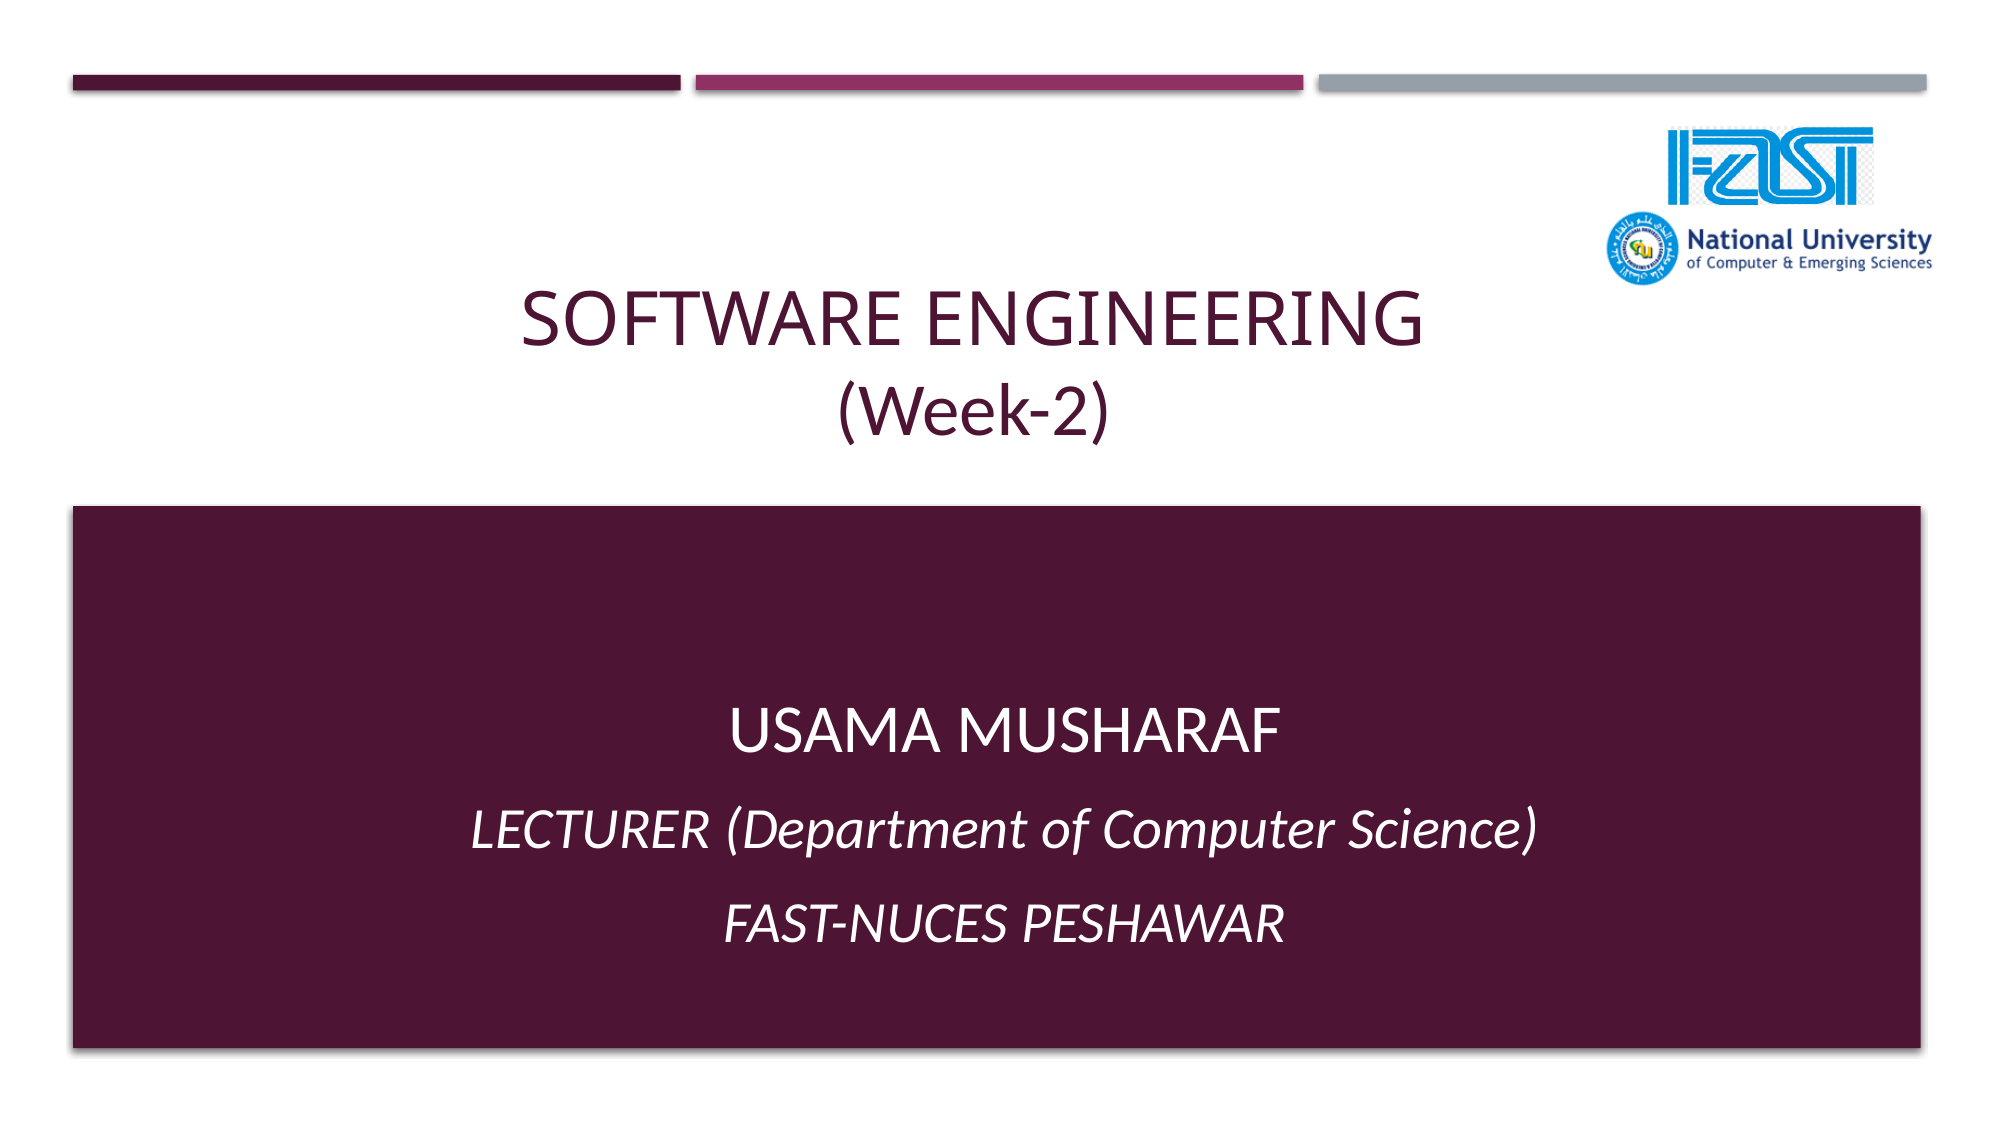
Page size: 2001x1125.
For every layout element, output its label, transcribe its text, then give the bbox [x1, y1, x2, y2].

subtitle Usama Musharaf Lecturer (Department of Computer Science) FAST-NUCES Peshawar [441, 579, 1570, 983]
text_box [1600, 125, 1941, 293]
title SOFTWARE ENGINEERING (Week-2) [380, 205, 1568, 459]
